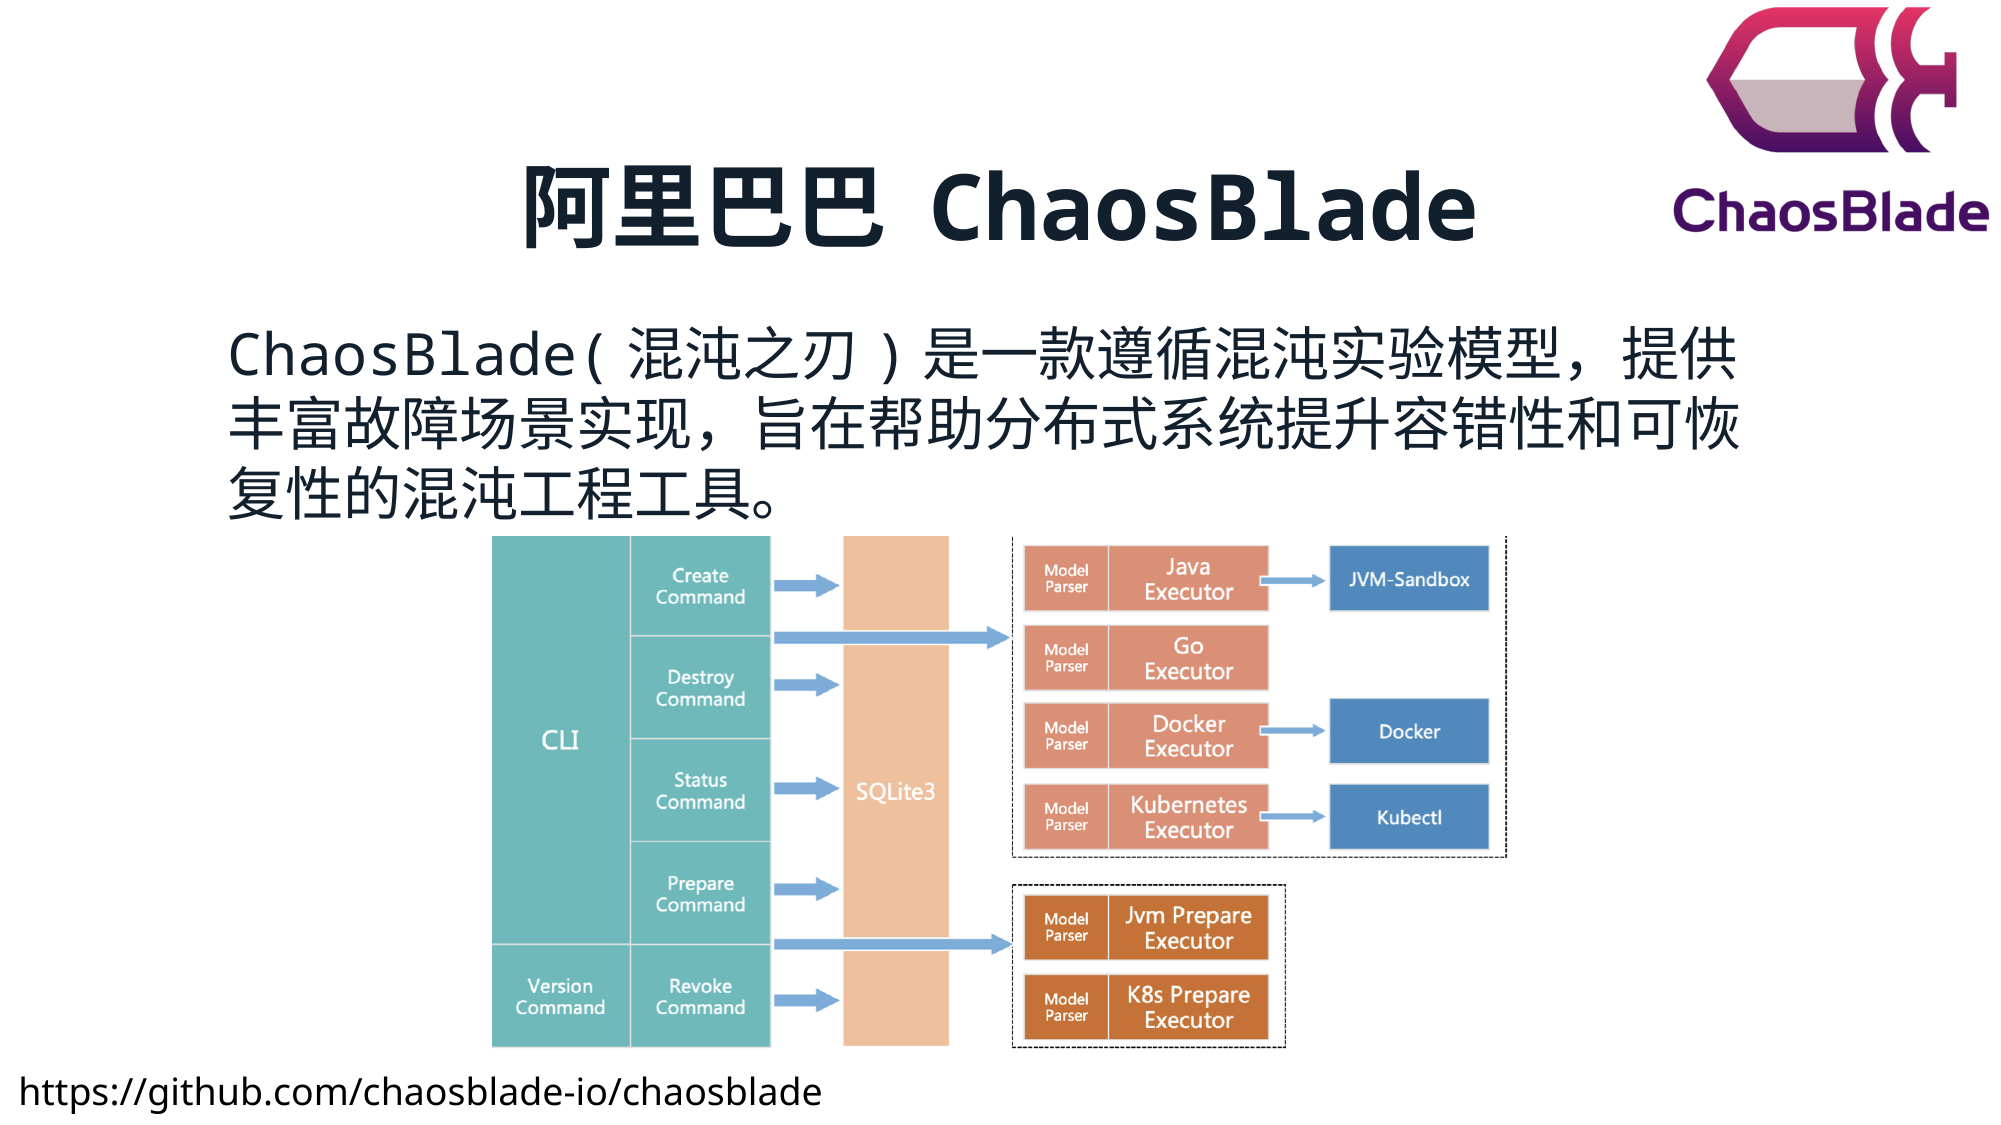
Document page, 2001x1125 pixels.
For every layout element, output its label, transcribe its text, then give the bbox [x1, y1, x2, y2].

text_box https://github.com/chaosblade-io/chaosblade [3, 1060, 877, 1121]
picture [492, 536, 1508, 1049]
text_box 阿里巴巴 ChaosBlade [365, 141, 1635, 267]
picture [1664, 0, 1997, 238]
text_box ChaosBlade(混沌之刃)是一款遵循混沌实验模型，提供丰富故障场景实现，旨在帮助分布式系统提升容错性和可恢复性的混沌工程工具。 [212, 309, 1788, 535]
